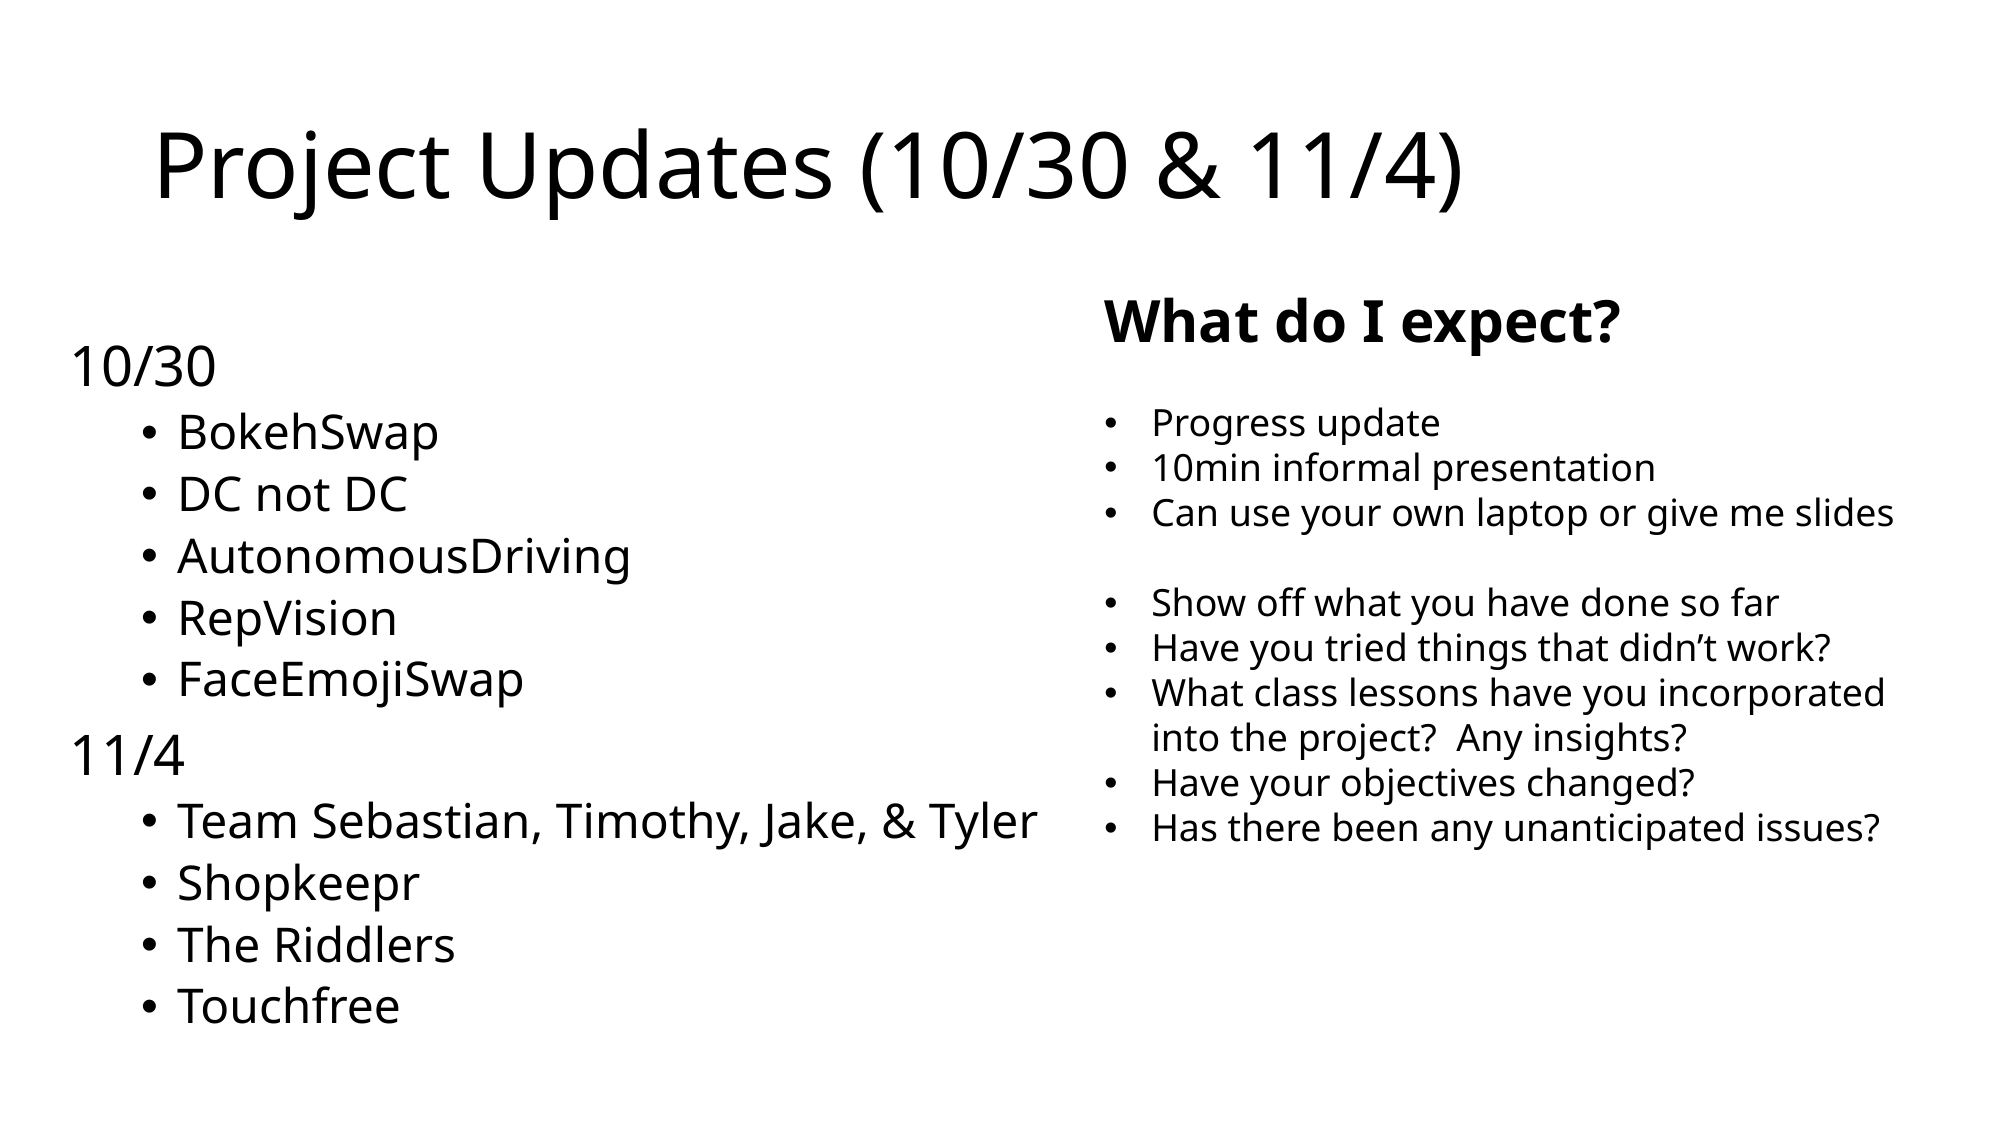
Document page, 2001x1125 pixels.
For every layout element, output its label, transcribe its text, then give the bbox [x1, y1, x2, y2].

text_box What do I expect? Progress update 10min informal presentation Can use your own laptop or give me slides Show off what you have done so far Have you tried things that didn’t work? What class lessons have you incorporated into the project? Any insights? Have your objectives changed? Has there been any unanticipated issues? [1089, 277, 1965, 1037]
title Project Updates (10/30 & 11/4) [137, 59, 1863, 278]
list 10/30 BokehSwap DC not DC AutonomousDriving RepVision FaceEmojiSwap 11/4 Team Sebastian, Timothy, Jake, & Tyler Shopkeepr The Riddlers Touchfree [54, 330, 1780, 1045]
